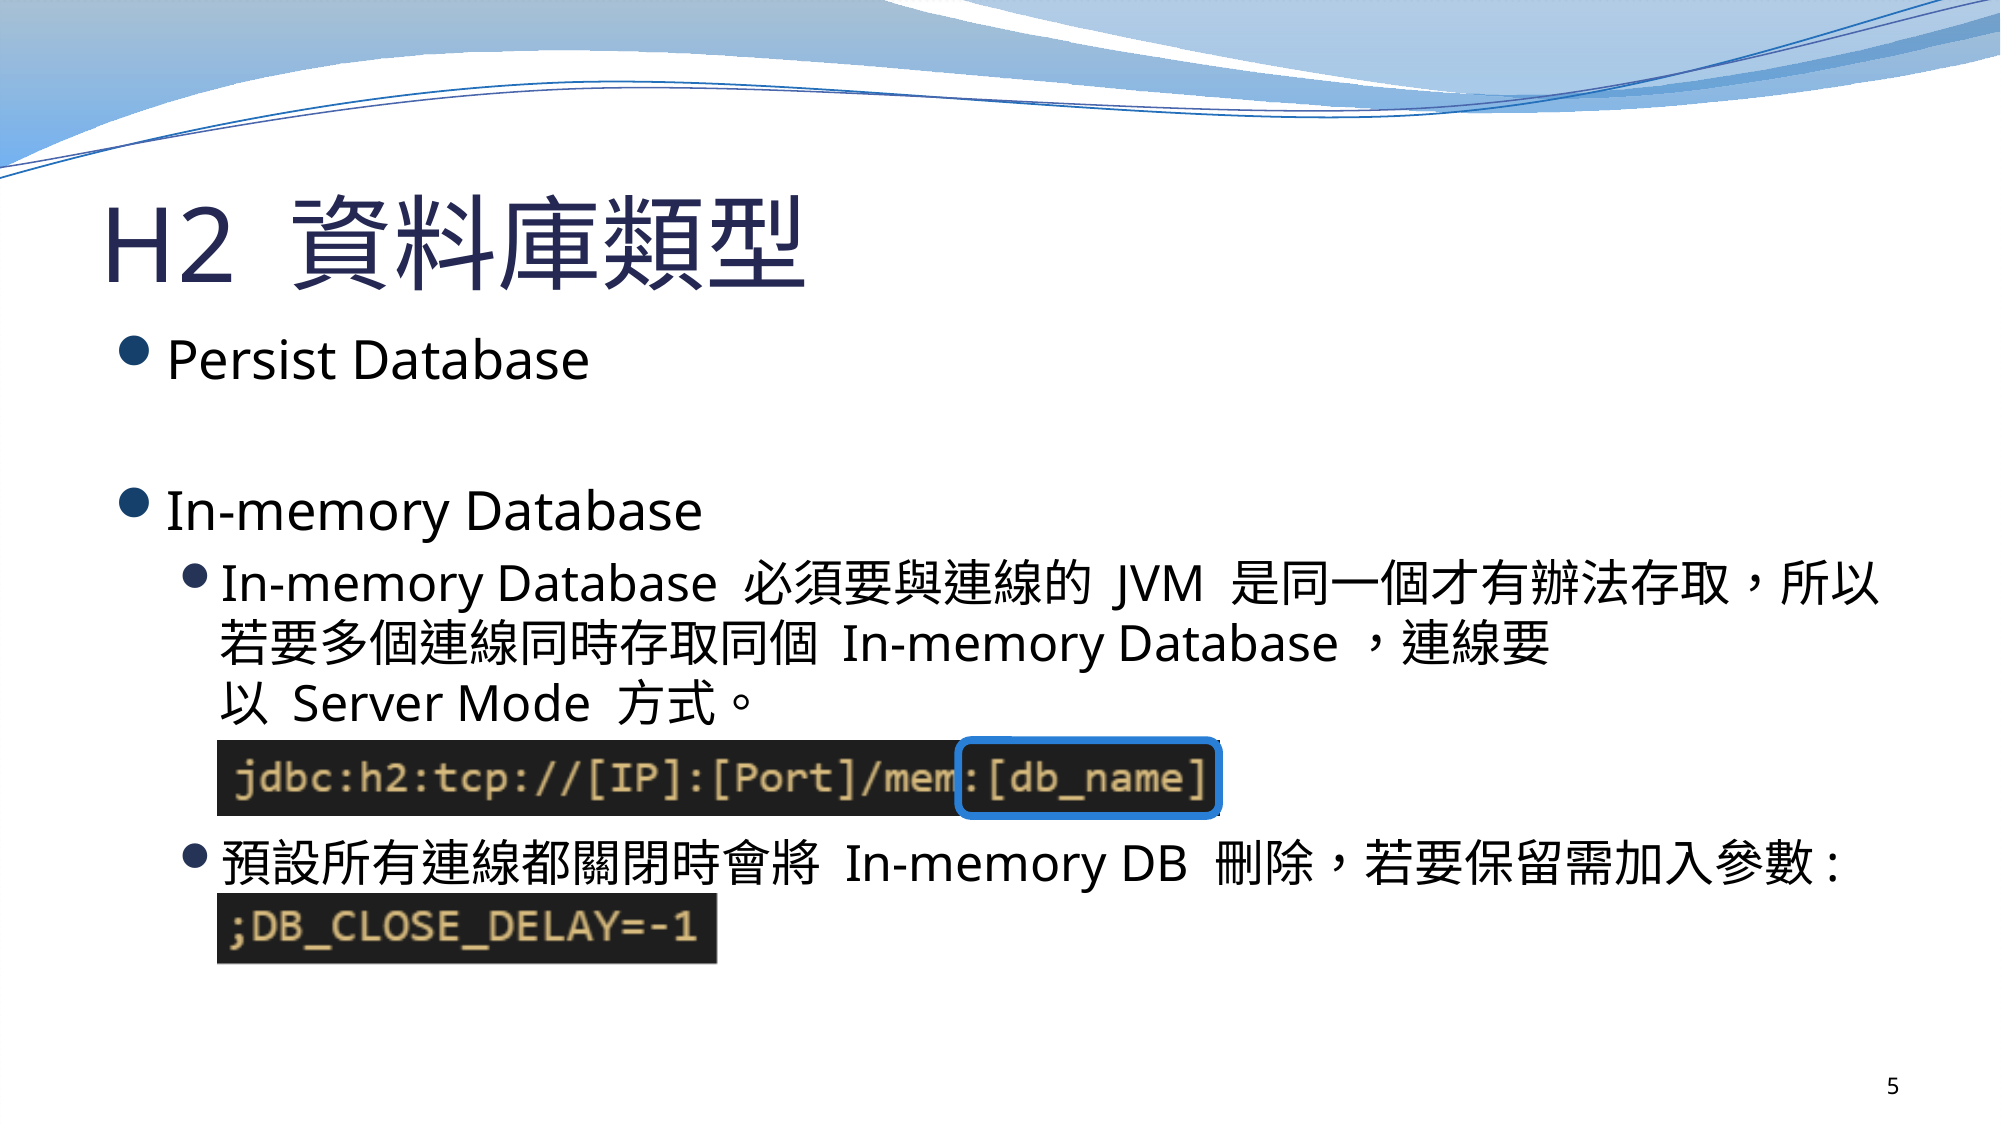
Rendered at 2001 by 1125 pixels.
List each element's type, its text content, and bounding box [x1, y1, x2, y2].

title H2 資料庫類型 [99, 115, 1900, 303]
list Persist Database In-memory Database In-memory Database 必須要與連線的 JVM 是同一個才有辦法存取，所以若要多個連線同時存取同個 In-memory Database，連線要以 Server Mode 方式。 預設所有連線都關閉時會將 In-memory DB 刪除，若要保留需加入參數: [99, 317, 1900, 1038]
slide_number 5 [1733, 1042, 1900, 1103]
picture [217, 740, 1220, 816]
picture [217, 893, 720, 969]
